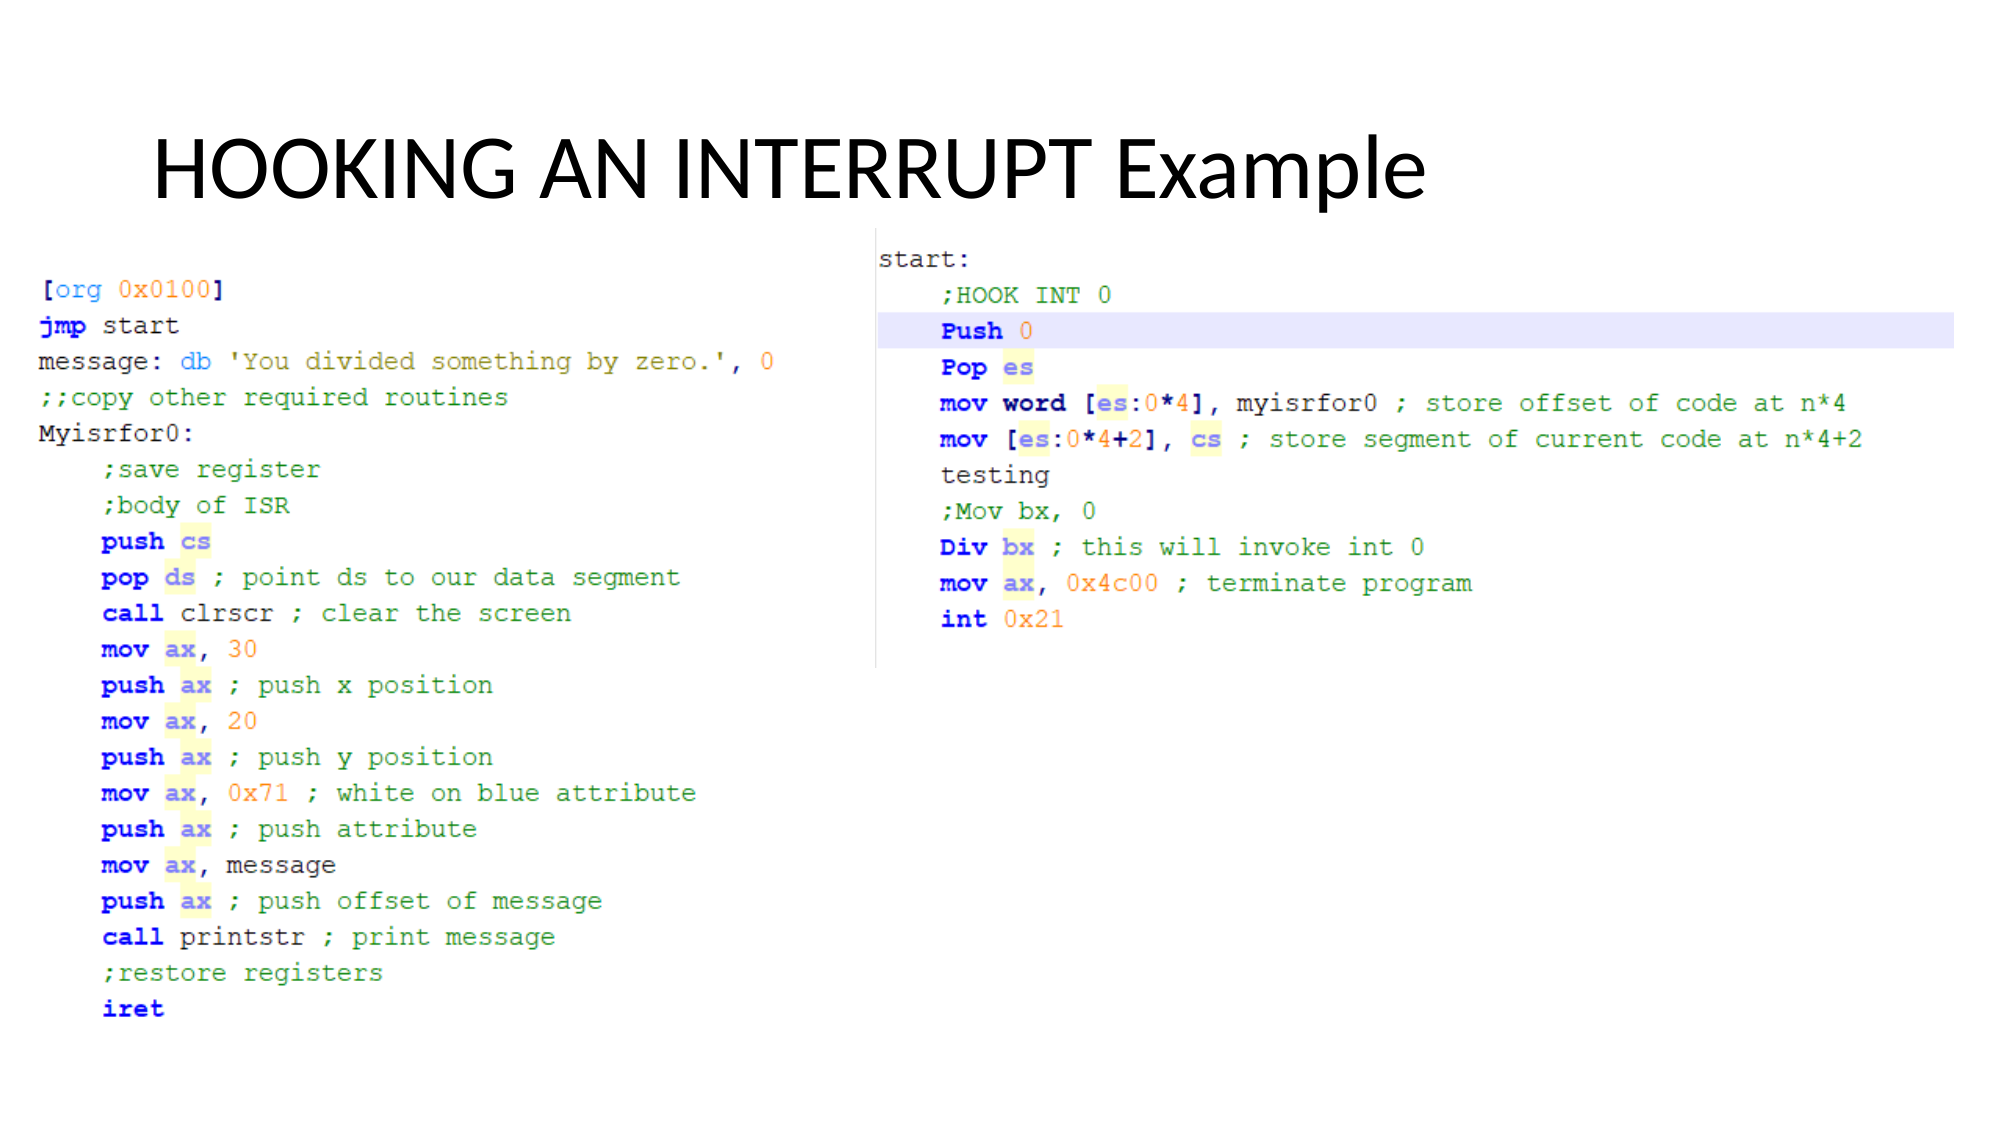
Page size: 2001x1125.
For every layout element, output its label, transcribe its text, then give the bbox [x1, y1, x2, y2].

picture [38, 270, 802, 1042]
title HOOKING AN INTERRUPT Example [137, 59, 1863, 278]
picture [875, 228, 1954, 669]
